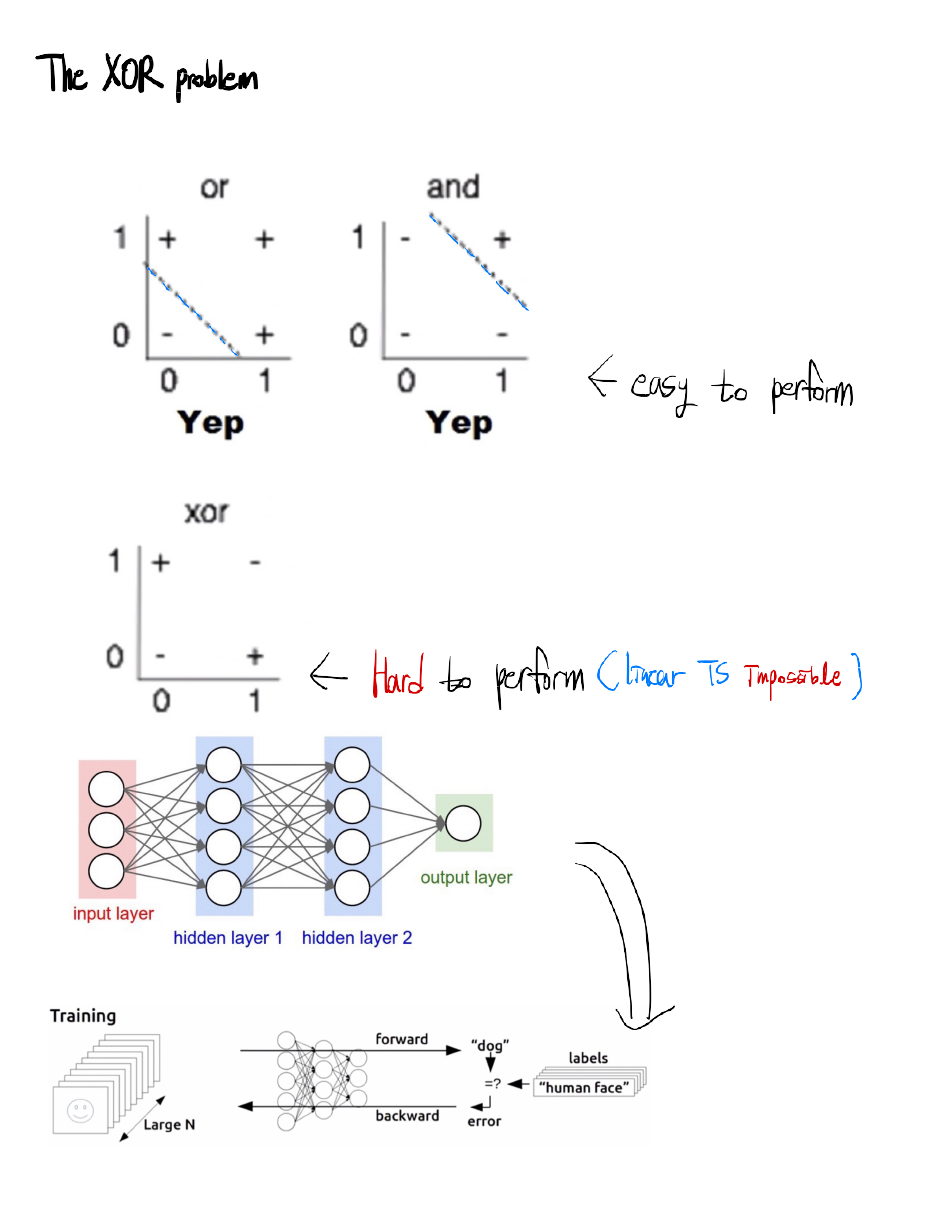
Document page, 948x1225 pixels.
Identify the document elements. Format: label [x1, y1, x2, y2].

picture [696, 660, 730, 686]
picture [772, 359, 854, 415]
picture [67, 730, 517, 842]
picture [630, 374, 699, 418]
picture [495, 645, 584, 710]
picture [372, 649, 424, 698]
picture [102, 53, 164, 94]
picture [439, 656, 471, 692]
picture [35, 53, 88, 92]
picture [596, 649, 687, 691]
text_box [47, 842, 675, 1148]
text_box [82, 466, 349, 720]
picture [711, 369, 747, 402]
picture [588, 354, 617, 398]
picture [108, 144, 556, 469]
picture [743, 660, 842, 701]
picture [851, 653, 862, 700]
picture [176, 59, 259, 103]
